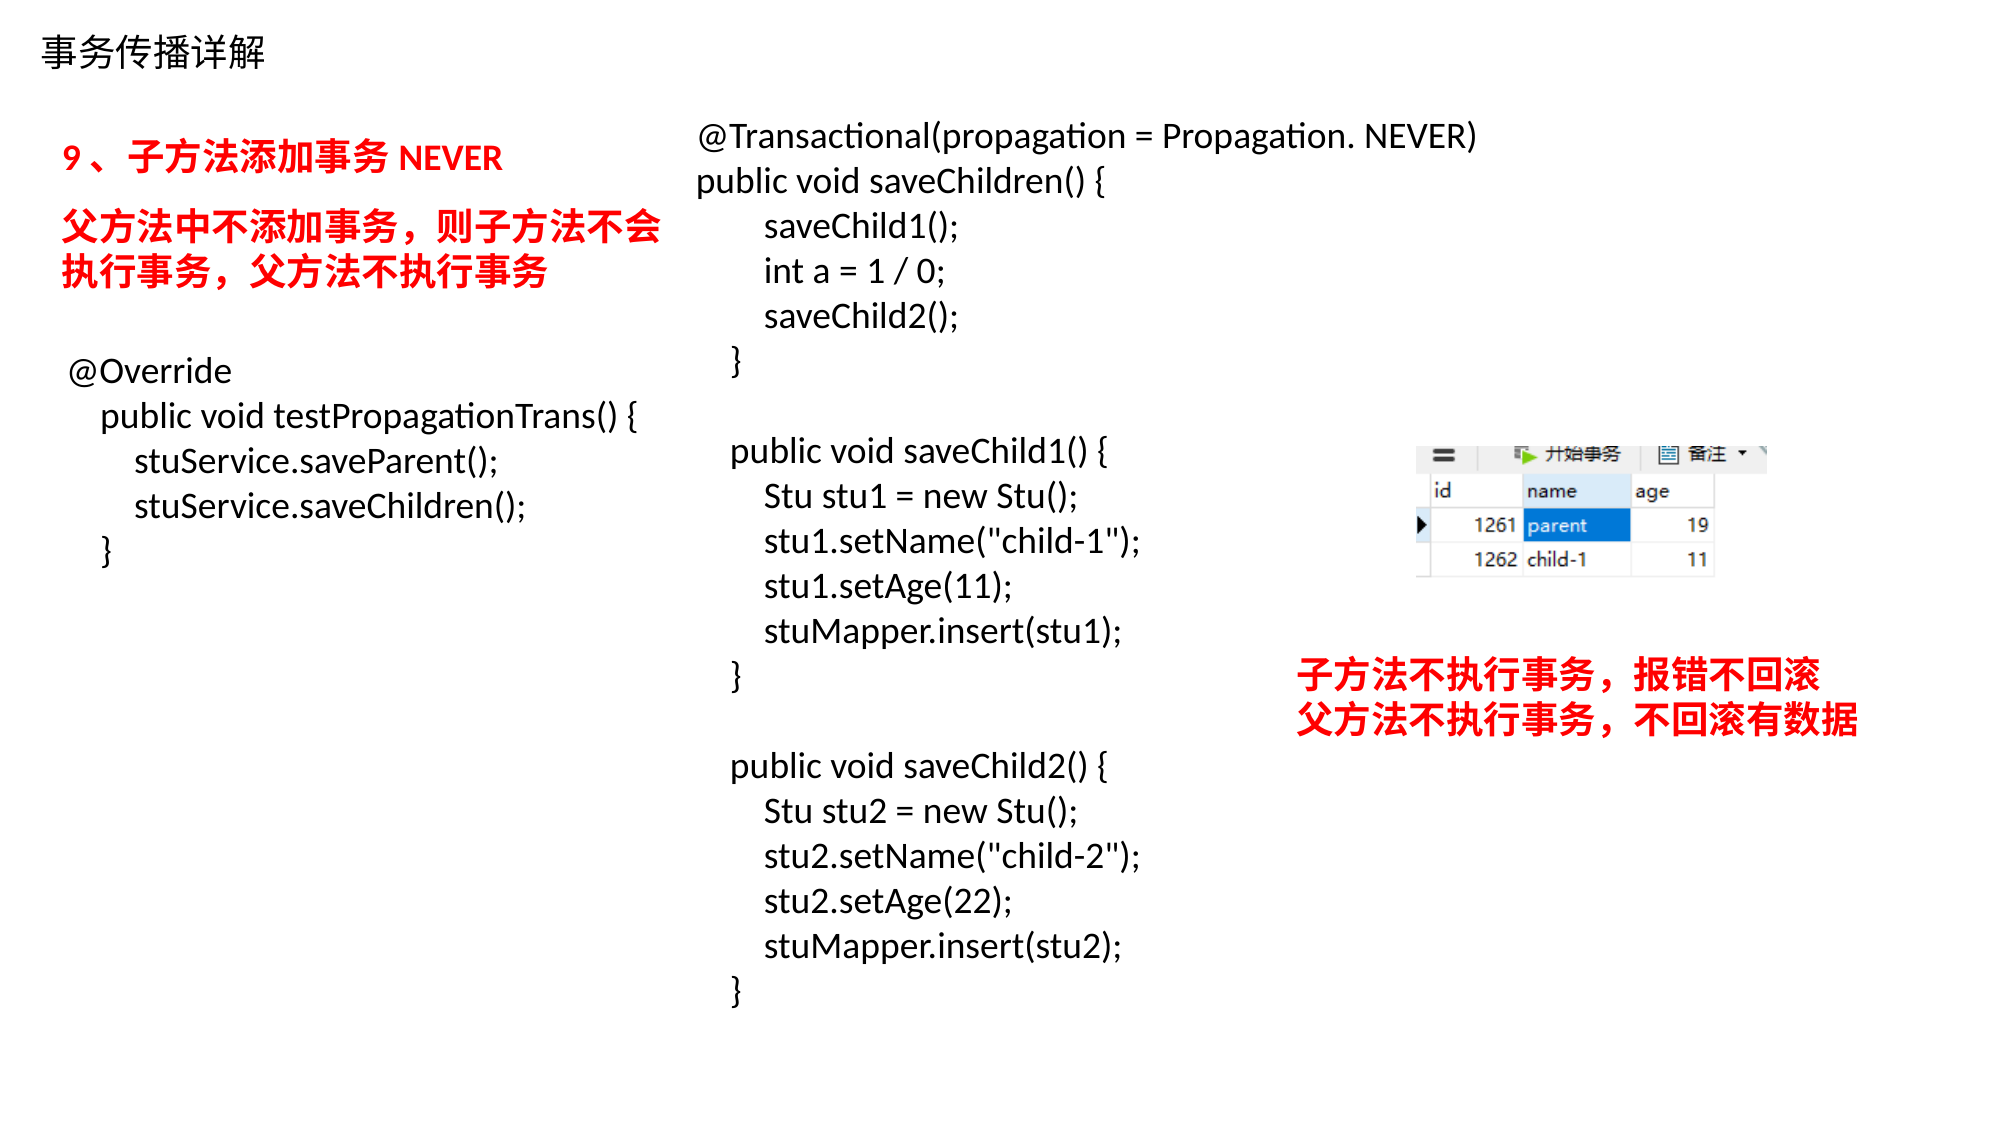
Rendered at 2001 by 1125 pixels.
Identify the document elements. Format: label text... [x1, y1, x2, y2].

text_box 9、子方法添加事务NEVER [47, 126, 518, 186]
text_box 子方法不执行事务，报错不回滚 父方法不执行事务，不回滚有数据 [1281, 643, 1894, 749]
text_box @Override public void testPropagationTrans() { stuService.saveParent(); stuService.saveChildren(); } [51, 338, 681, 579]
text_box 父方法中不添加事务，则子方法不会 执行事务，父方法不执行事务 [46, 195, 677, 301]
text_box @Transactional(propagation = Propagation. NEVER) public void saveChildren() { saveChild1(); int a = 1 / 0; saveChild2(); } public void saveChild1() { Stu stu1 = new Stu(); stu1.setName("child-1"); stu1.setAge(11); stuMapper.insert(stu1); } public void saveChild2() { Stu stu2 = new Stu(); stu2.setName("child-2"); stu2.setAge(22); stuMapper.insert(stu2); } [681, 103, 1682, 1019]
picture [1416, 446, 1767, 634]
text_box 事务传播详解 [25, 21, 281, 82]
